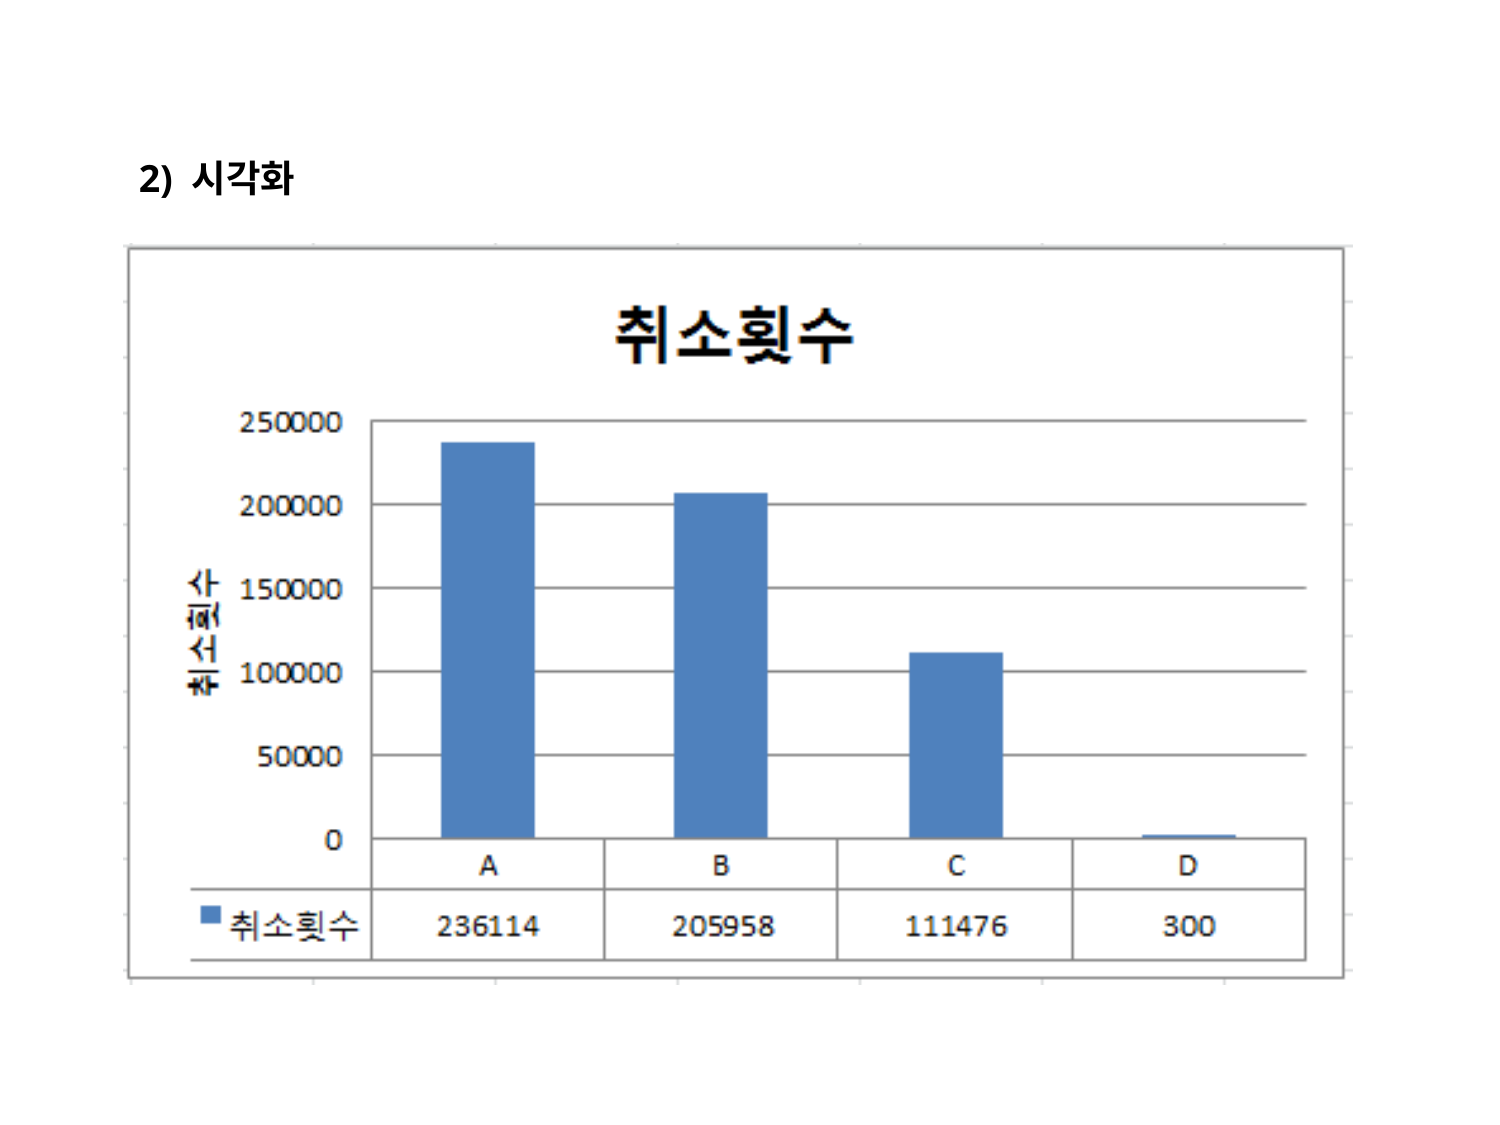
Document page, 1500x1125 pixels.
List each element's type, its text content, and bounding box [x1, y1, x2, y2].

text_box 2) 시각화 [123, 147, 1353, 208]
picture [123, 243, 1353, 985]
